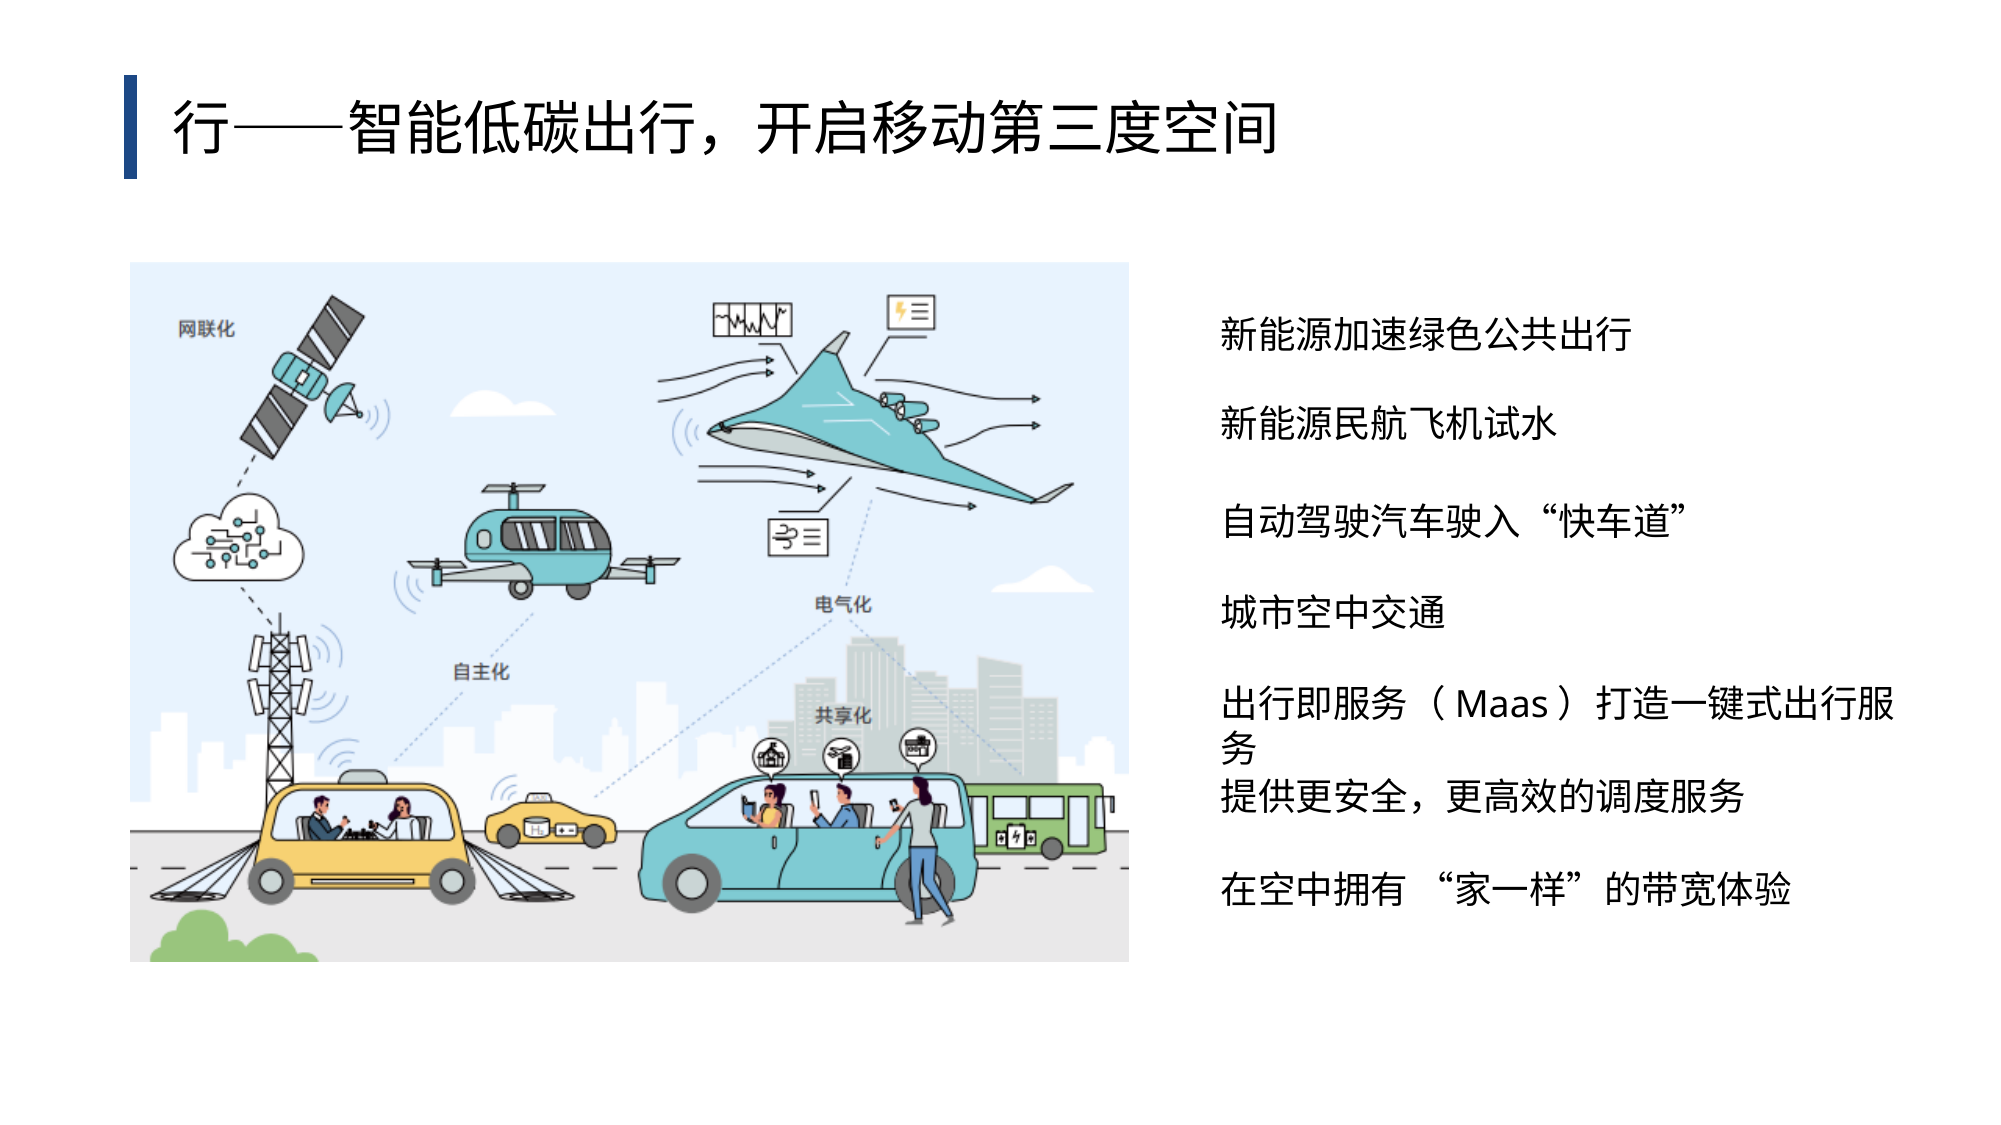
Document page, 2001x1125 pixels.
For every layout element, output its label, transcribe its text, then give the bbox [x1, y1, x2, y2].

text_box 行——智能低碳出行，开启移动第三度空间 [157, 84, 1917, 169]
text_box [1206, 303, 2000, 919]
picture [130, 262, 1129, 962]
